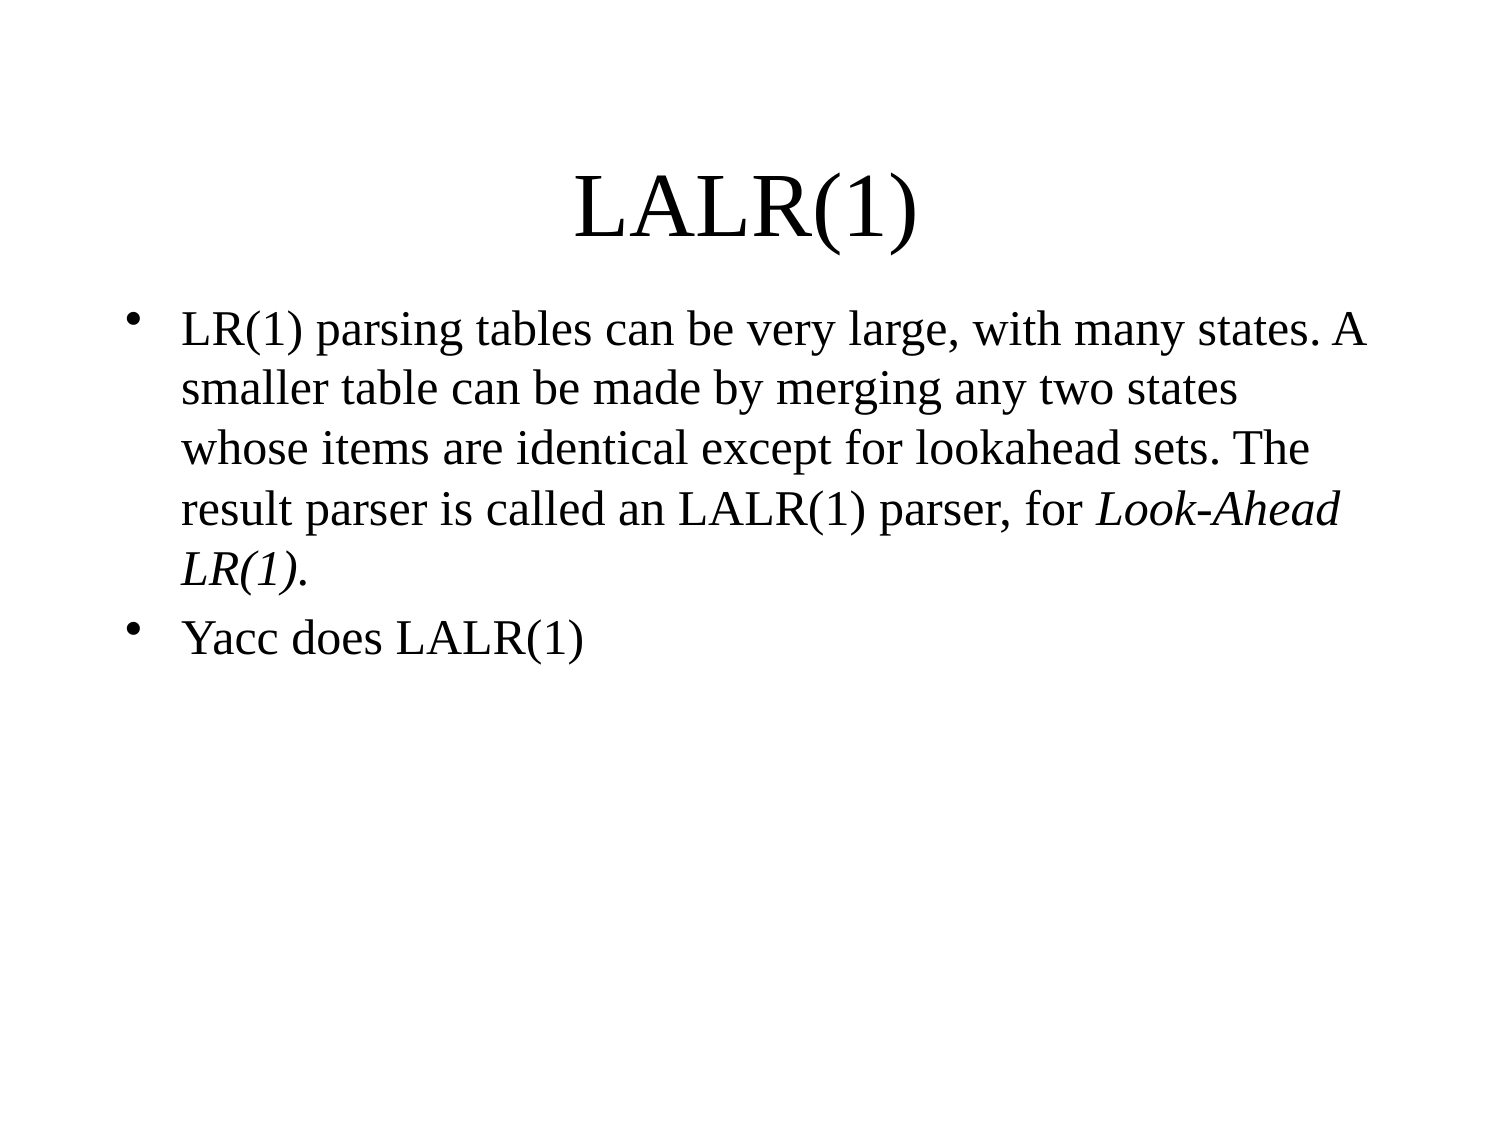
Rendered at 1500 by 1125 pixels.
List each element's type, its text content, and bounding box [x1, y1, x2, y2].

list LR(1) parsing tables can be very large, with many states. A smaller table can be made by merging any two states whose items are identical except for lookahead sets. The result parser is called an LALR(1) parser, for Look-Ahead LR(1). Yacc does LALR(1) [109, 287, 1385, 663]
title LALR(1) [109, 149, 1385, 250]
